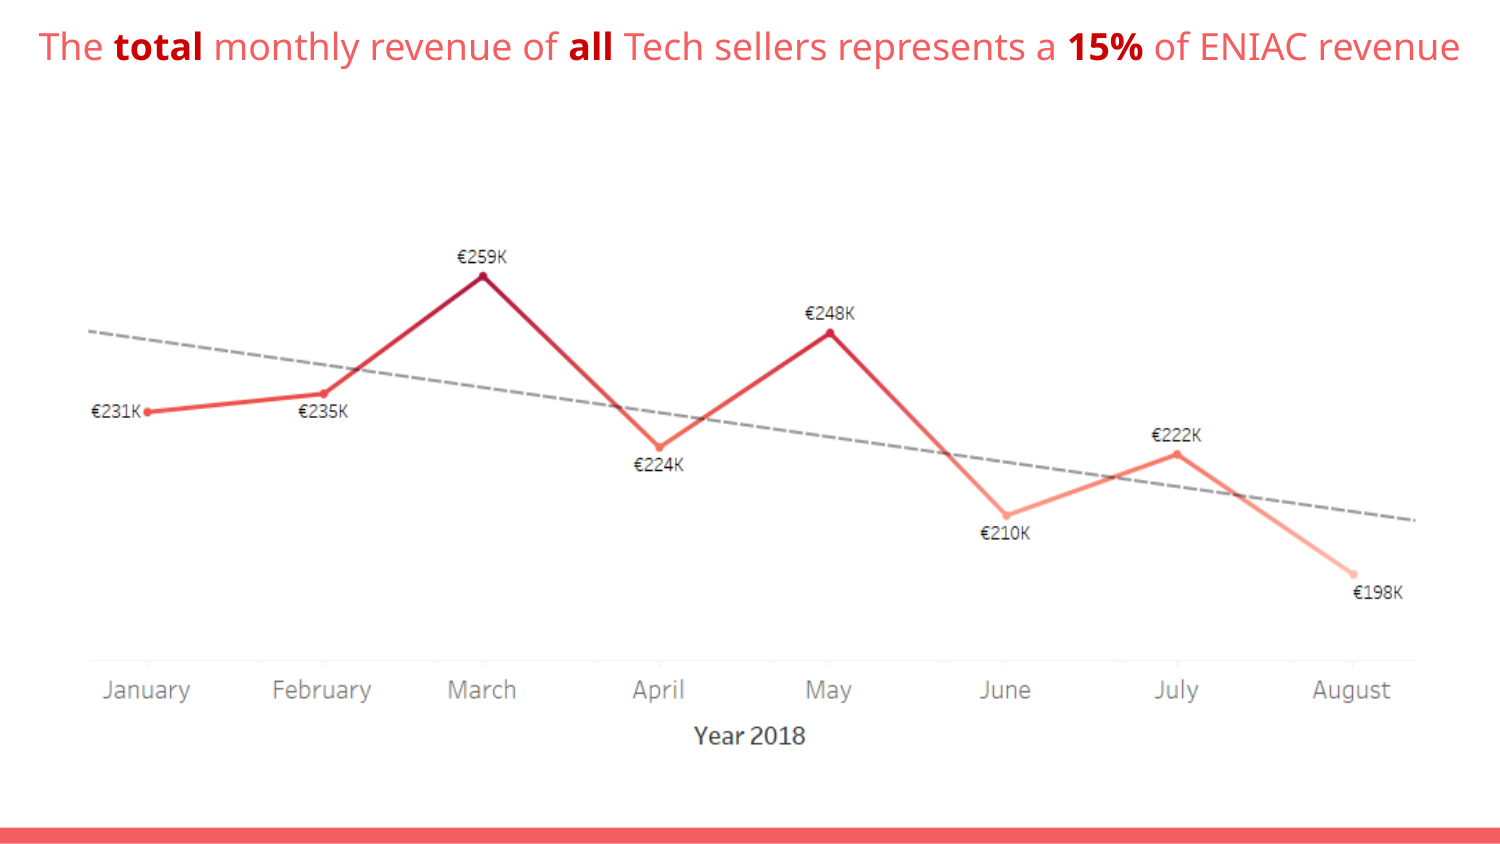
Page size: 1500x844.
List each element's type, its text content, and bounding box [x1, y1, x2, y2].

picture [88, 14, 1421, 768]
text_box The total monthly revenue of all Tech sellers represents a 15% of ENIAC revenue [0, 7, 1500, 95]
